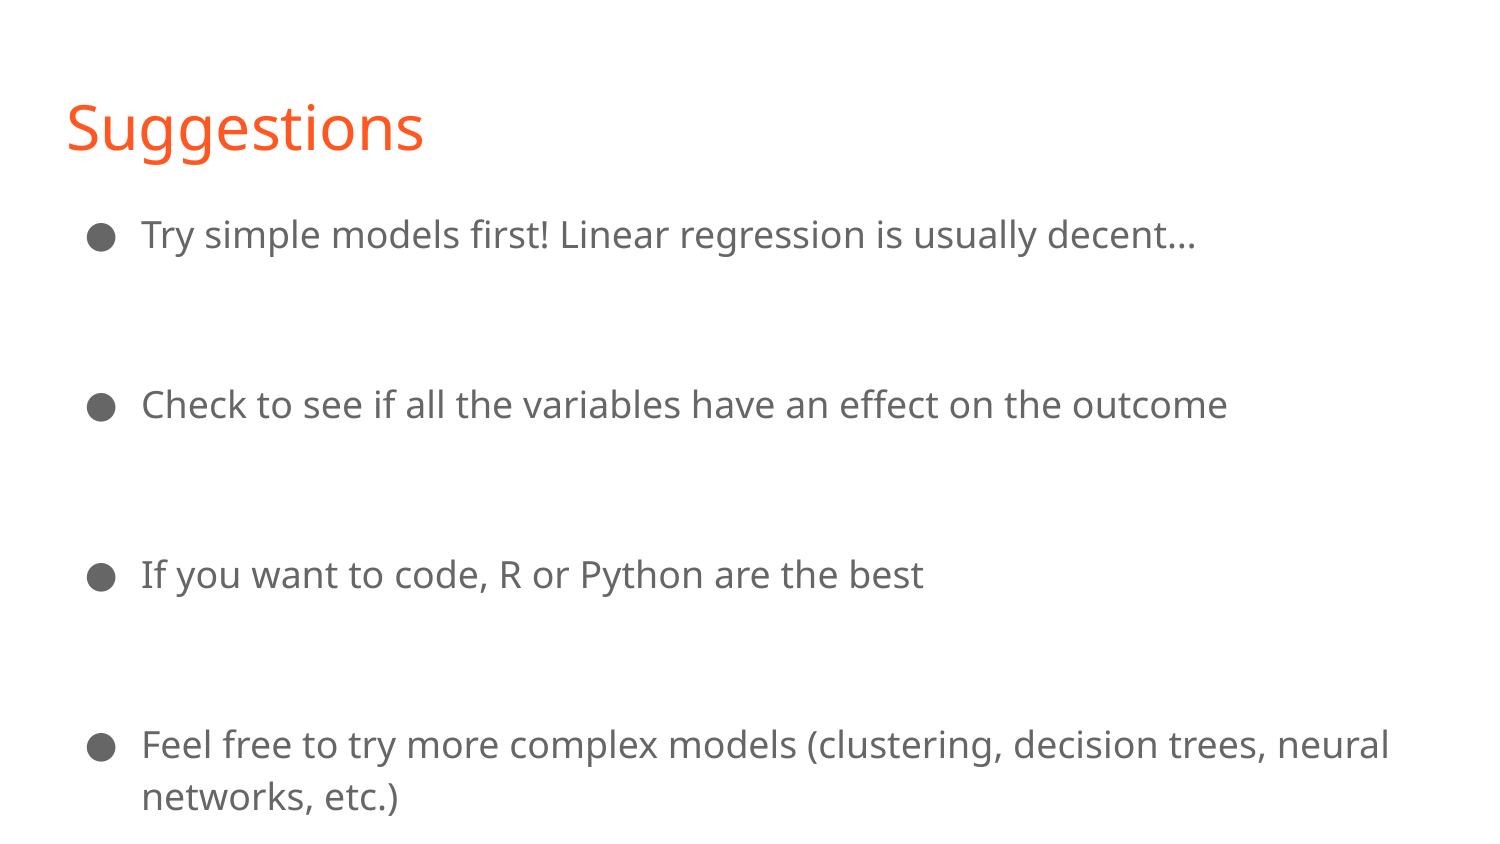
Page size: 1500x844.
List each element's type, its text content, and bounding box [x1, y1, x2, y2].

list Try simple models first! Linear regression is usually decent… Check to see if all the variables have an effect on the outcome If you want to code, R or Python are the best Feel free to try more complex models (clustering, decision trees, neural networks, etc.) [51, 189, 1449, 750]
title Suggestions [51, 72, 1449, 167]
